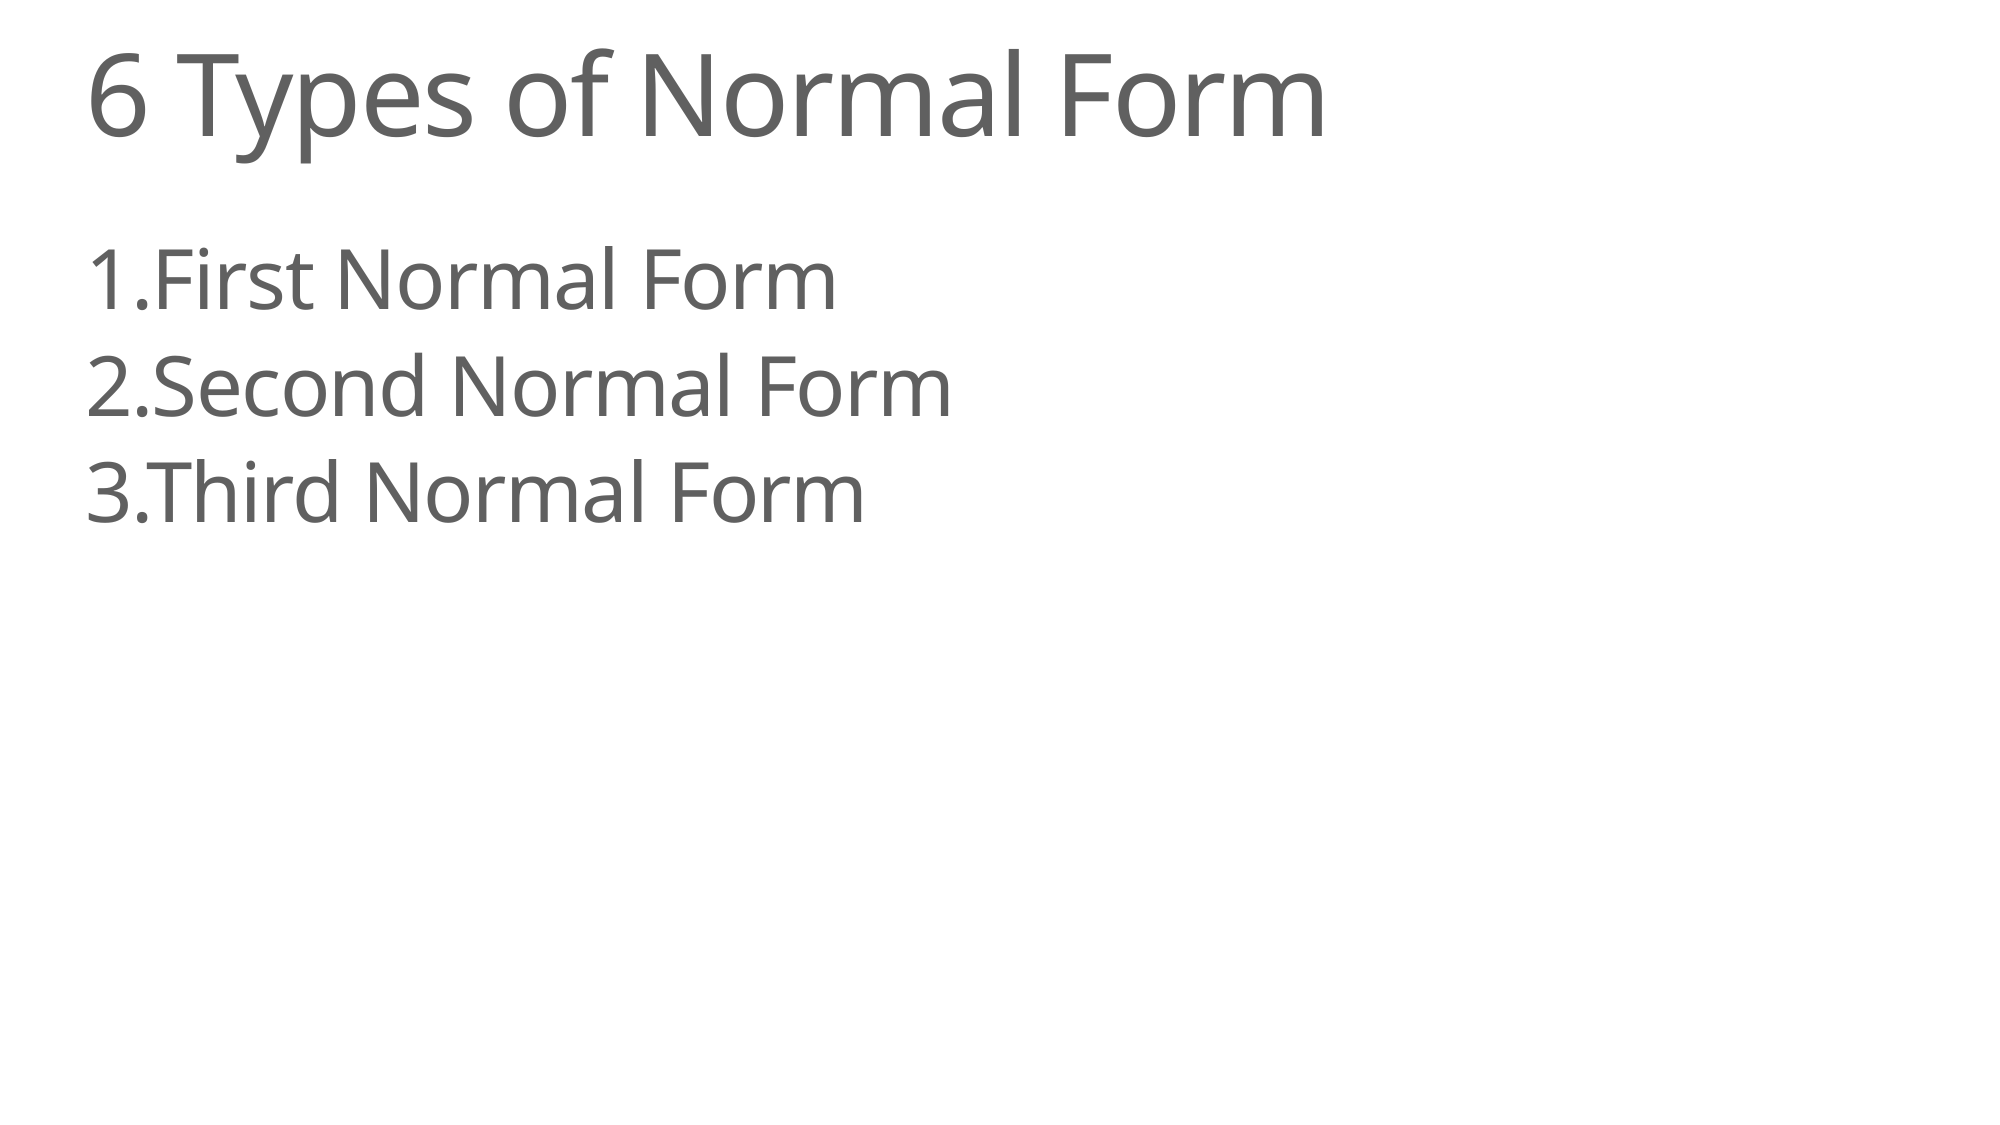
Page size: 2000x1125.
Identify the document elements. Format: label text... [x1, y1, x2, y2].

list 1.First Normal Form 2.Second Normal Form 3.Third Normal Form [85, 237, 1914, 773]
title 6 Types of Normal Form [85, 37, 1914, 162]
